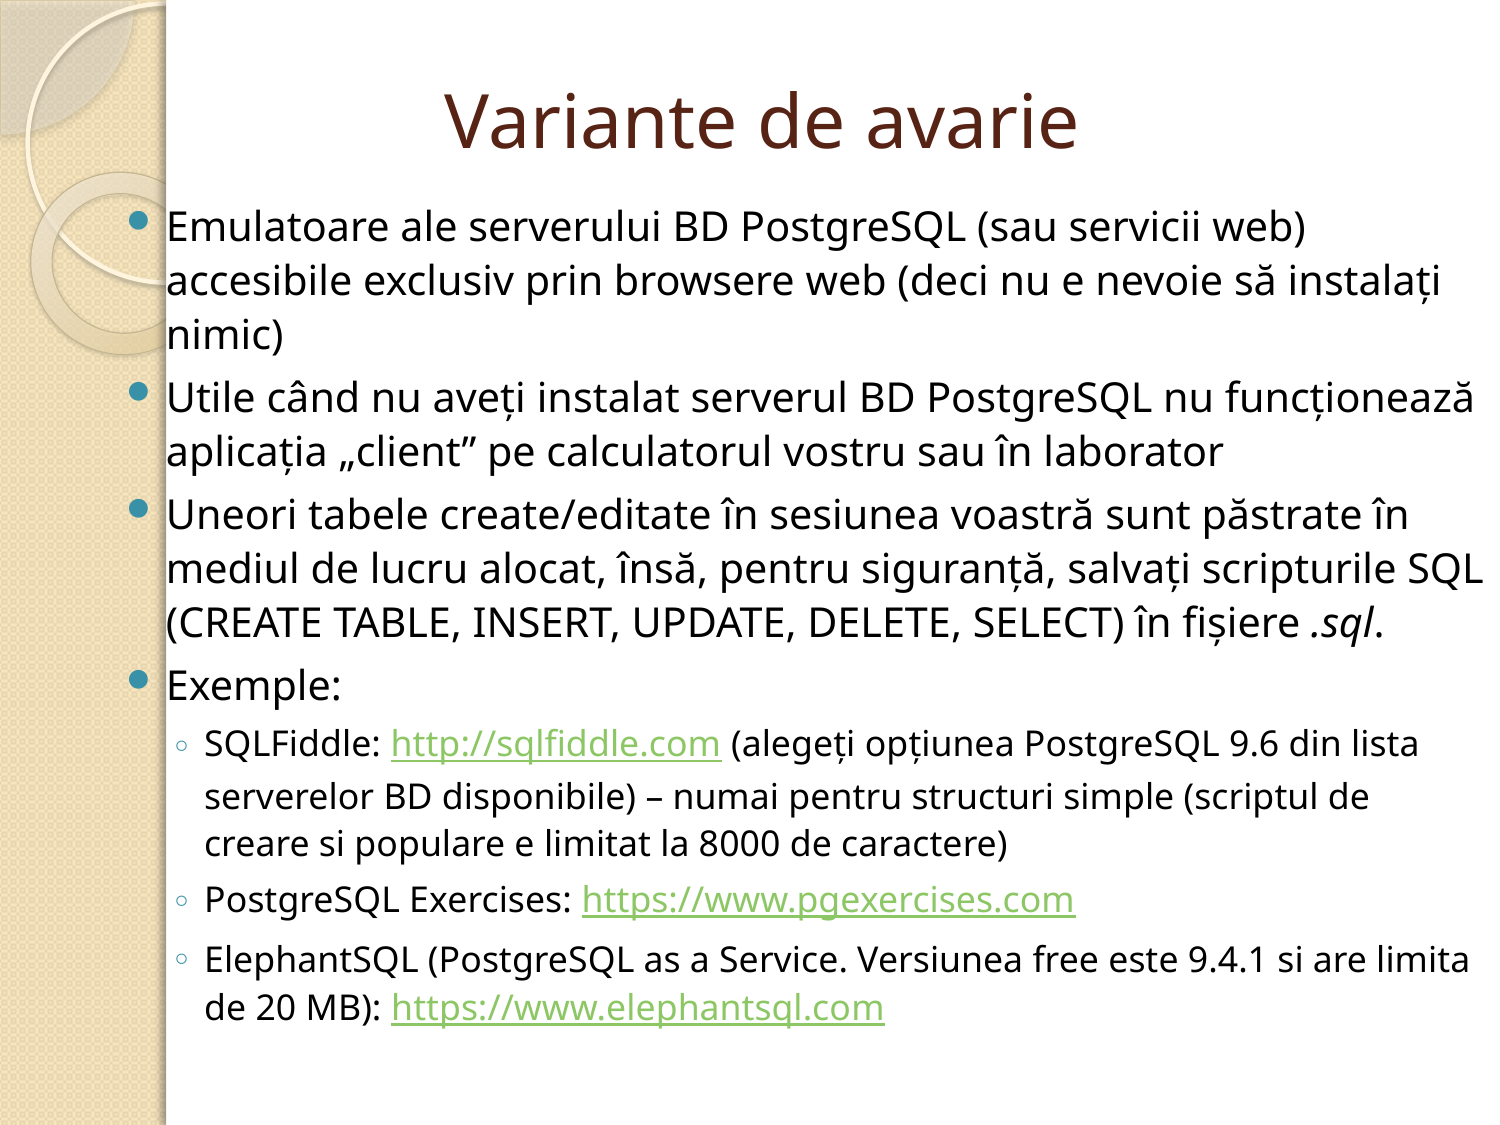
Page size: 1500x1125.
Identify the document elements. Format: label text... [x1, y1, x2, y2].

list Emulatoare ale serverului BD PostgreSQL (sau servicii web) accesibile exclusiv prin browsere web (deci nu e nevoie să instalați nimic) Utile când nu aveți instalat serverul BD PostgreSQL nu funcționează aplicația „client” pe calculatorul vostru sau în laborator Uneori tabele create/editate în sesiunea voastră sunt păstrate în mediul de lucru alocat, însă, pentru siguranță, salvați scripturile SQL (CREATE TABLE, INSERT, UPDATE, DELETE, SELECT) în fișiere .sql. Exemple: SQLFiddle: http://sqlfiddle.com (alegeți opțiunea PostgreSQL 9.6 din lista serverelor BD disponibile) – numai pentru structuri simple (scriptul de creare si populare e limitat la 8000 de caractere) PostgreSQL Exercises: https://www.pgexercises.com ElephantSQL (PostgreSQL as a Service. Versiunea free este 9.4.1 si are limita de 20 MB): https://www.elephantsql.com [99, 187, 1500, 1125]
title Variante de avarie [50, 24, 1475, 213]
